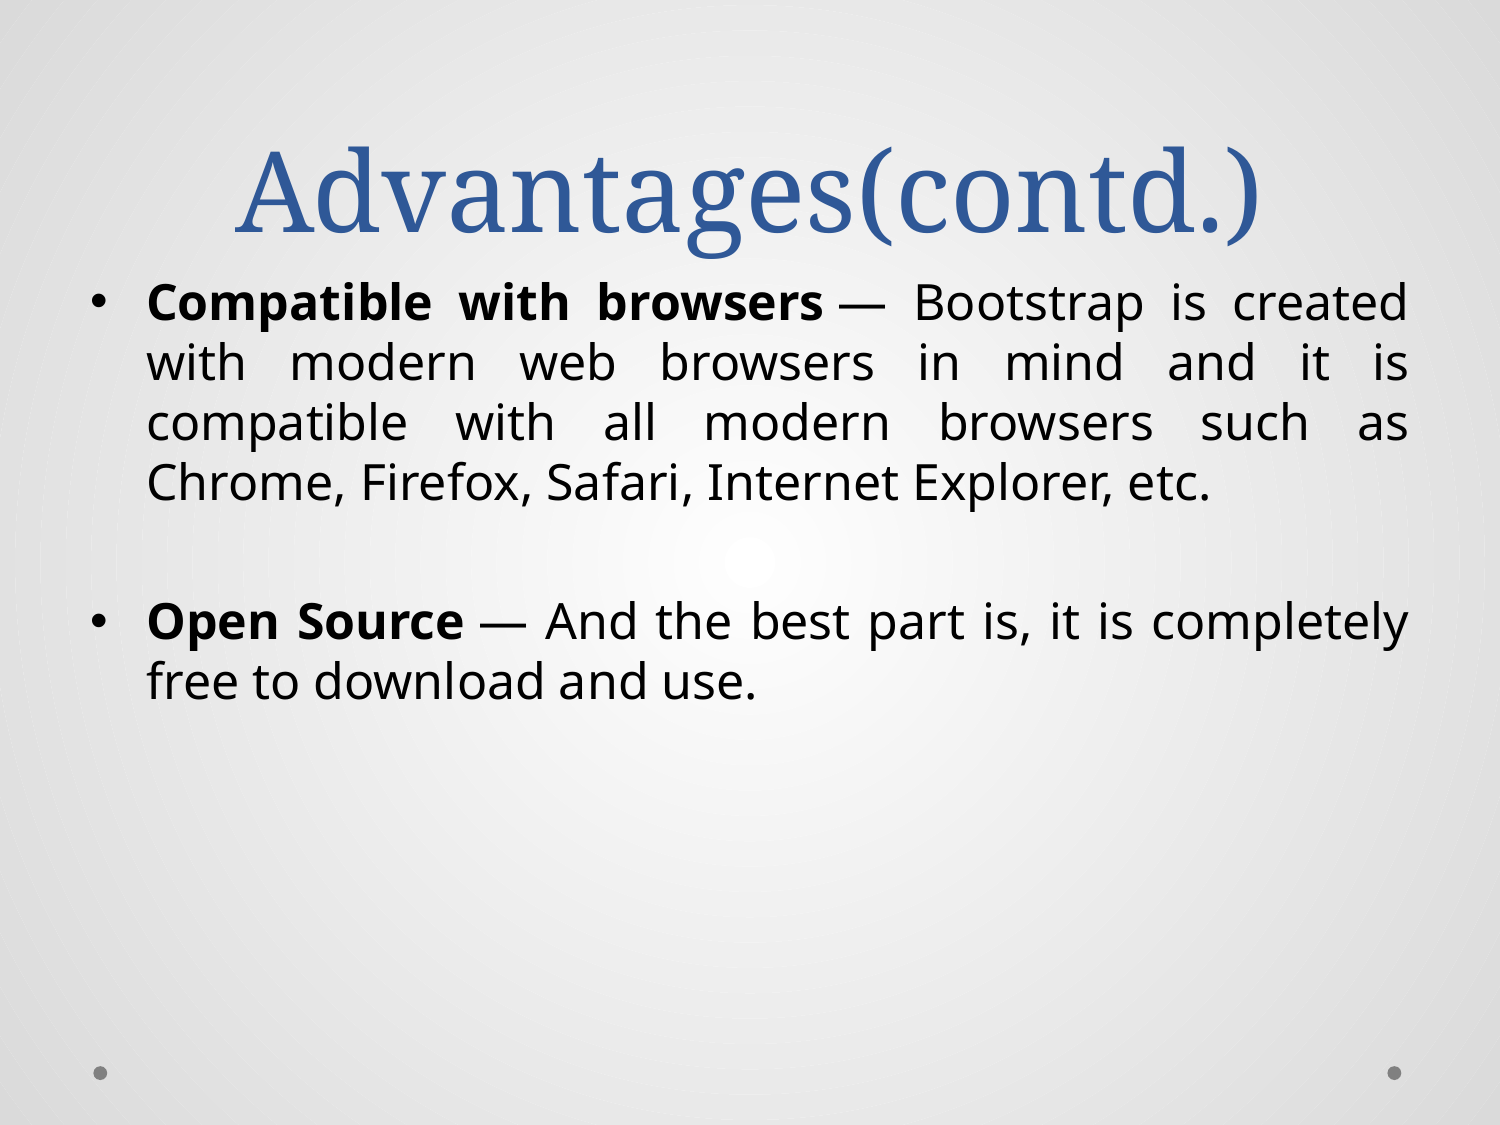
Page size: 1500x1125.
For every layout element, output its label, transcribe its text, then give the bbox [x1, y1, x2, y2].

title Advantages(contd.) [75, 0, 1425, 262]
list Compatible with browsers — Bootstrap is created with modern web browsers in mind and it is compatible with all modern browsers such as Chrome, Firefox, Safari, Internet Explorer, etc. Open Source — And the best part is, it is completely free to download and use. [75, 262, 1425, 1005]
